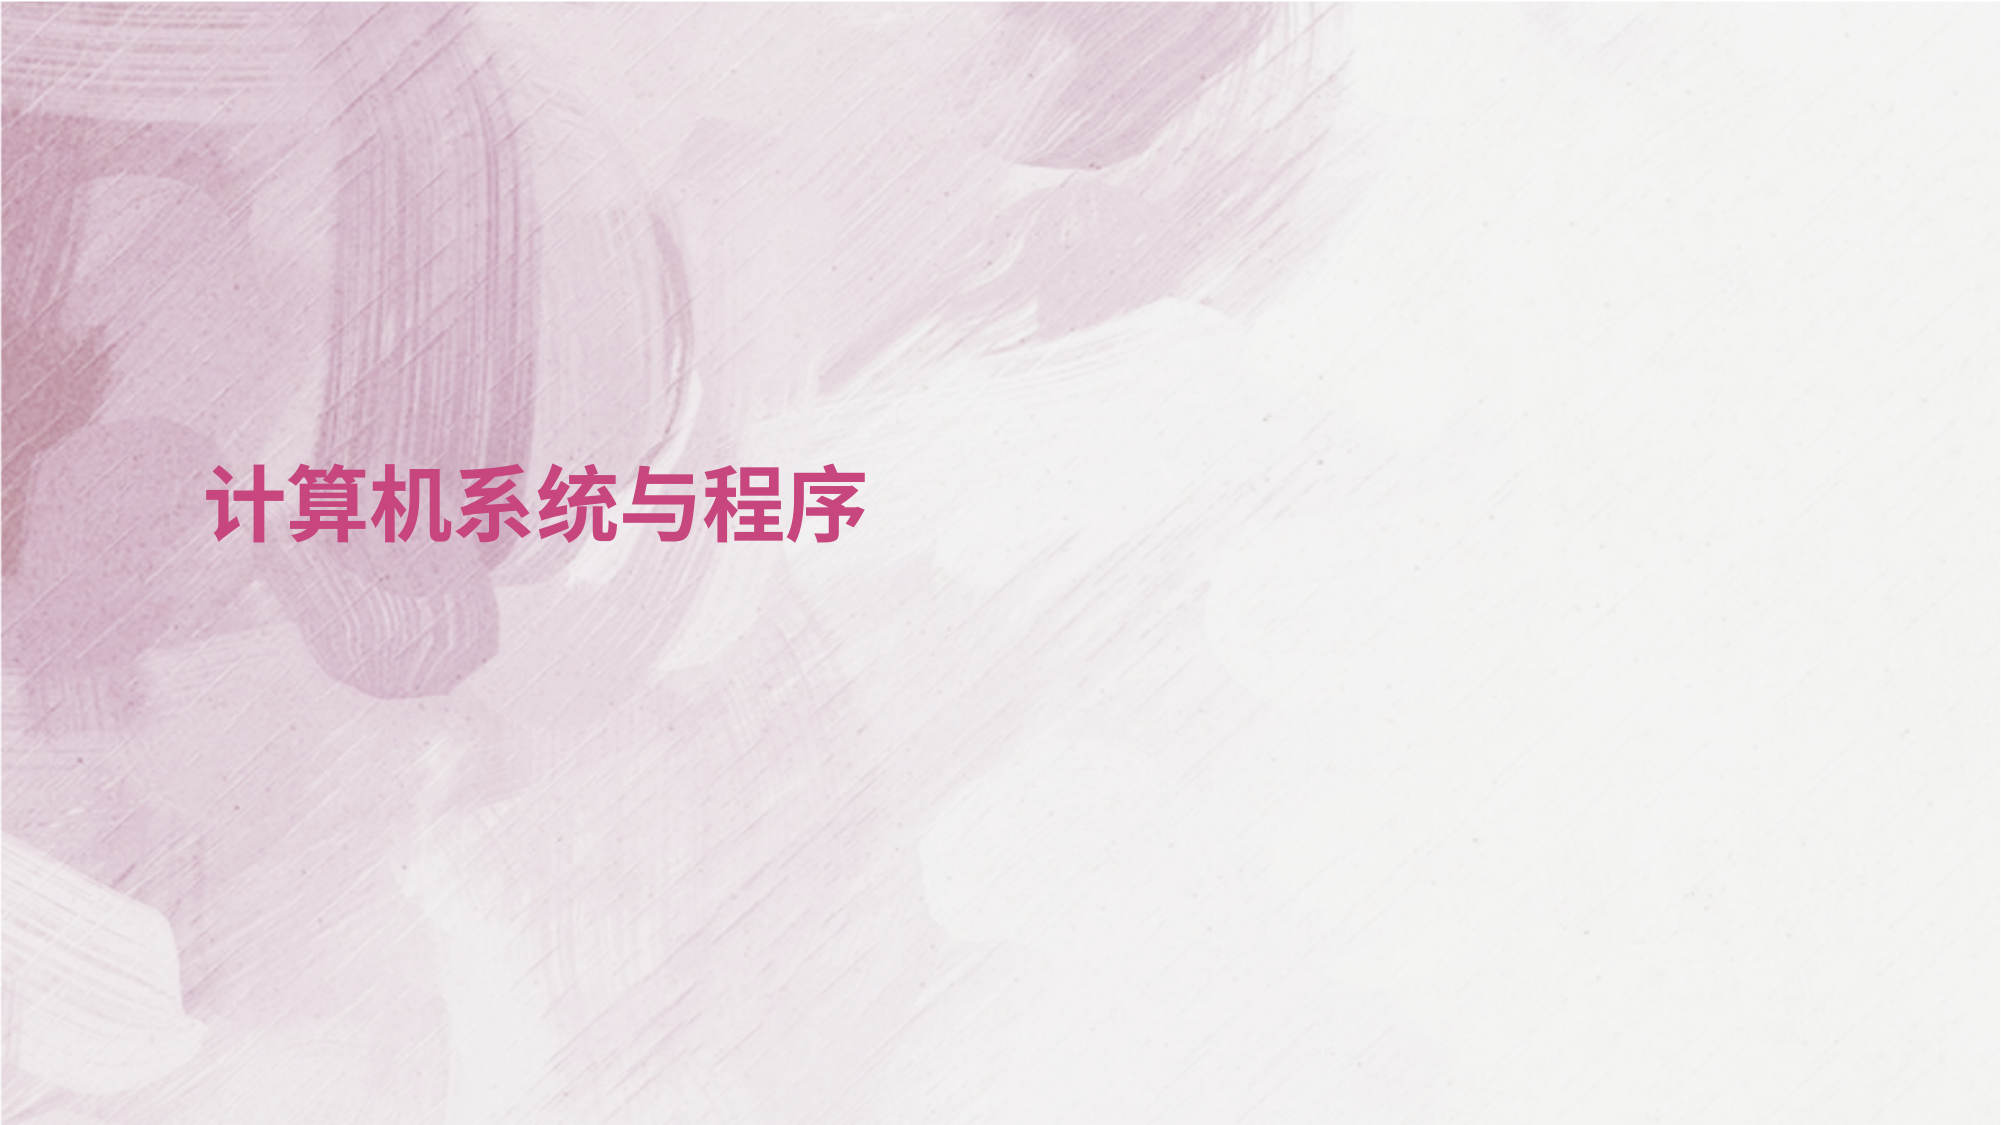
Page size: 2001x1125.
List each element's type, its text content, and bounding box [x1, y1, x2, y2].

picture [3, 2, 2001, 1125]
text_box 计算机系统与程序 [188, 444, 1013, 560]
